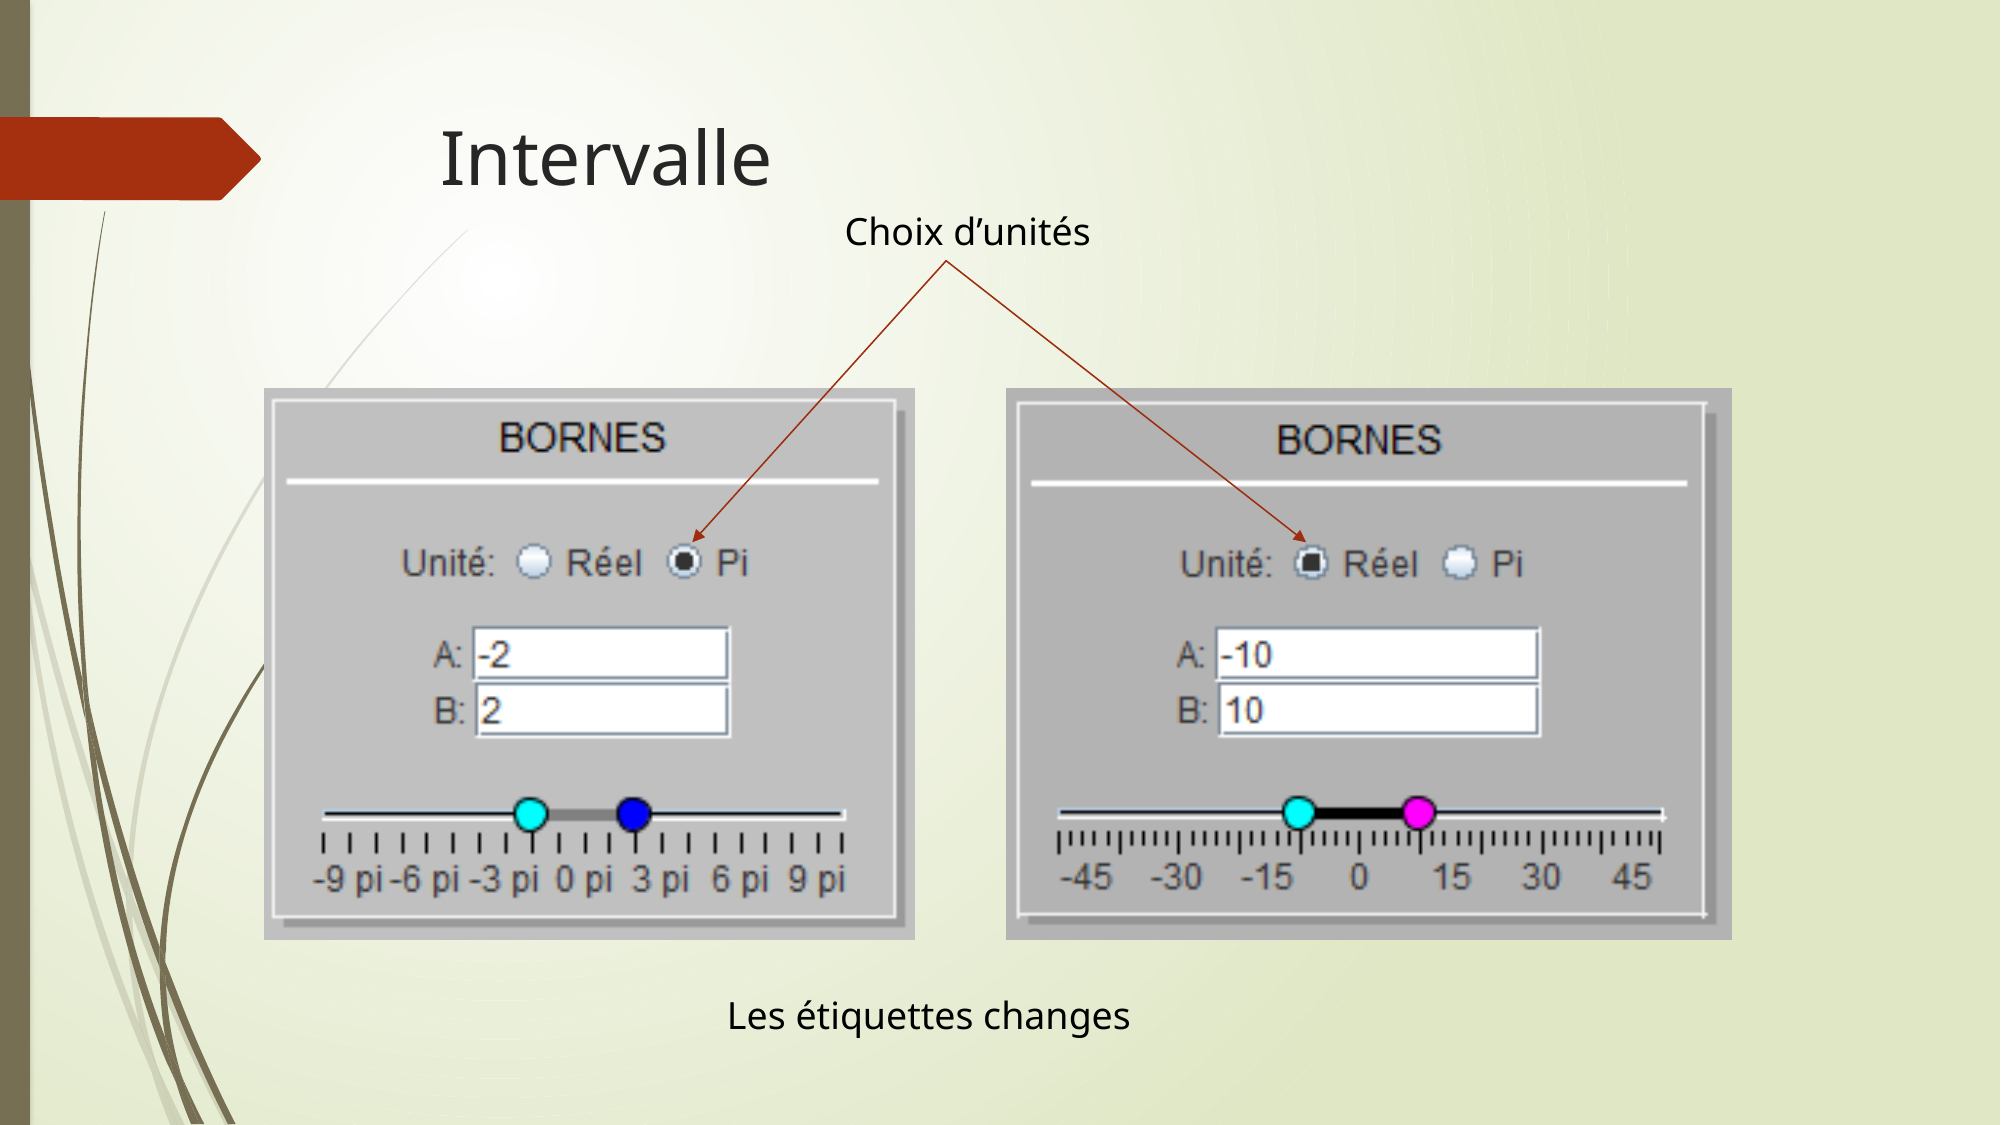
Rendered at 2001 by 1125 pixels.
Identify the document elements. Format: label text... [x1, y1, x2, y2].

text_box Les étiquettes changes [712, 985, 1147, 1045]
text_box Choix d’unités [829, 200, 1106, 259]
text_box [945, 260, 1307, 543]
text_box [691, 260, 945, 543]
title Intervalle [425, 102, 1888, 313]
picture [263, 388, 916, 940]
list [1005, 388, 1732, 940]
